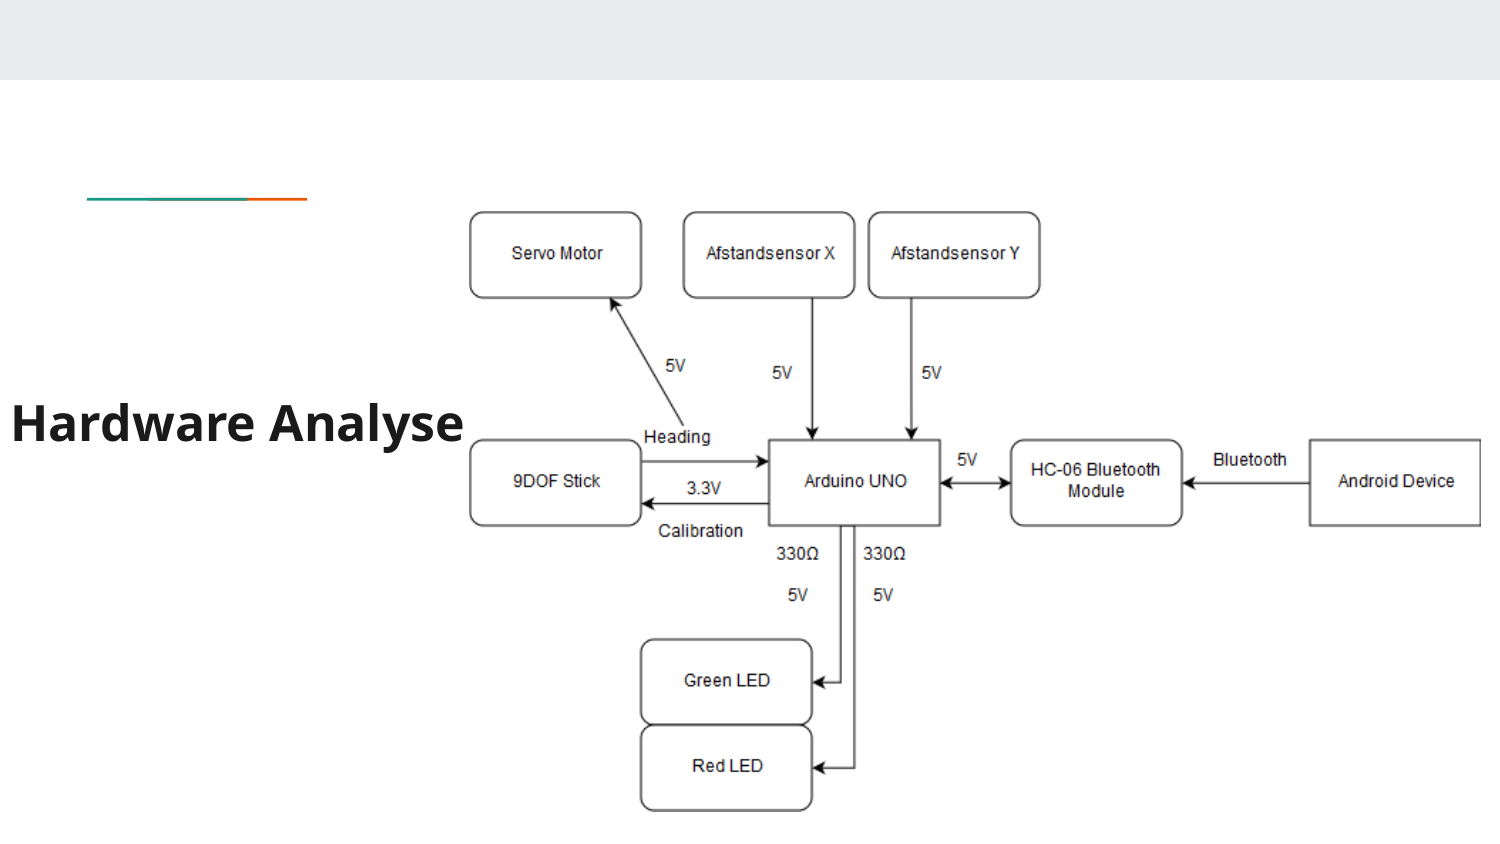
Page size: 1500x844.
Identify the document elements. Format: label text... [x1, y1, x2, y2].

picture [469, 211, 1482, 812]
title Hardware Analyse [0, 376, 463, 647]
